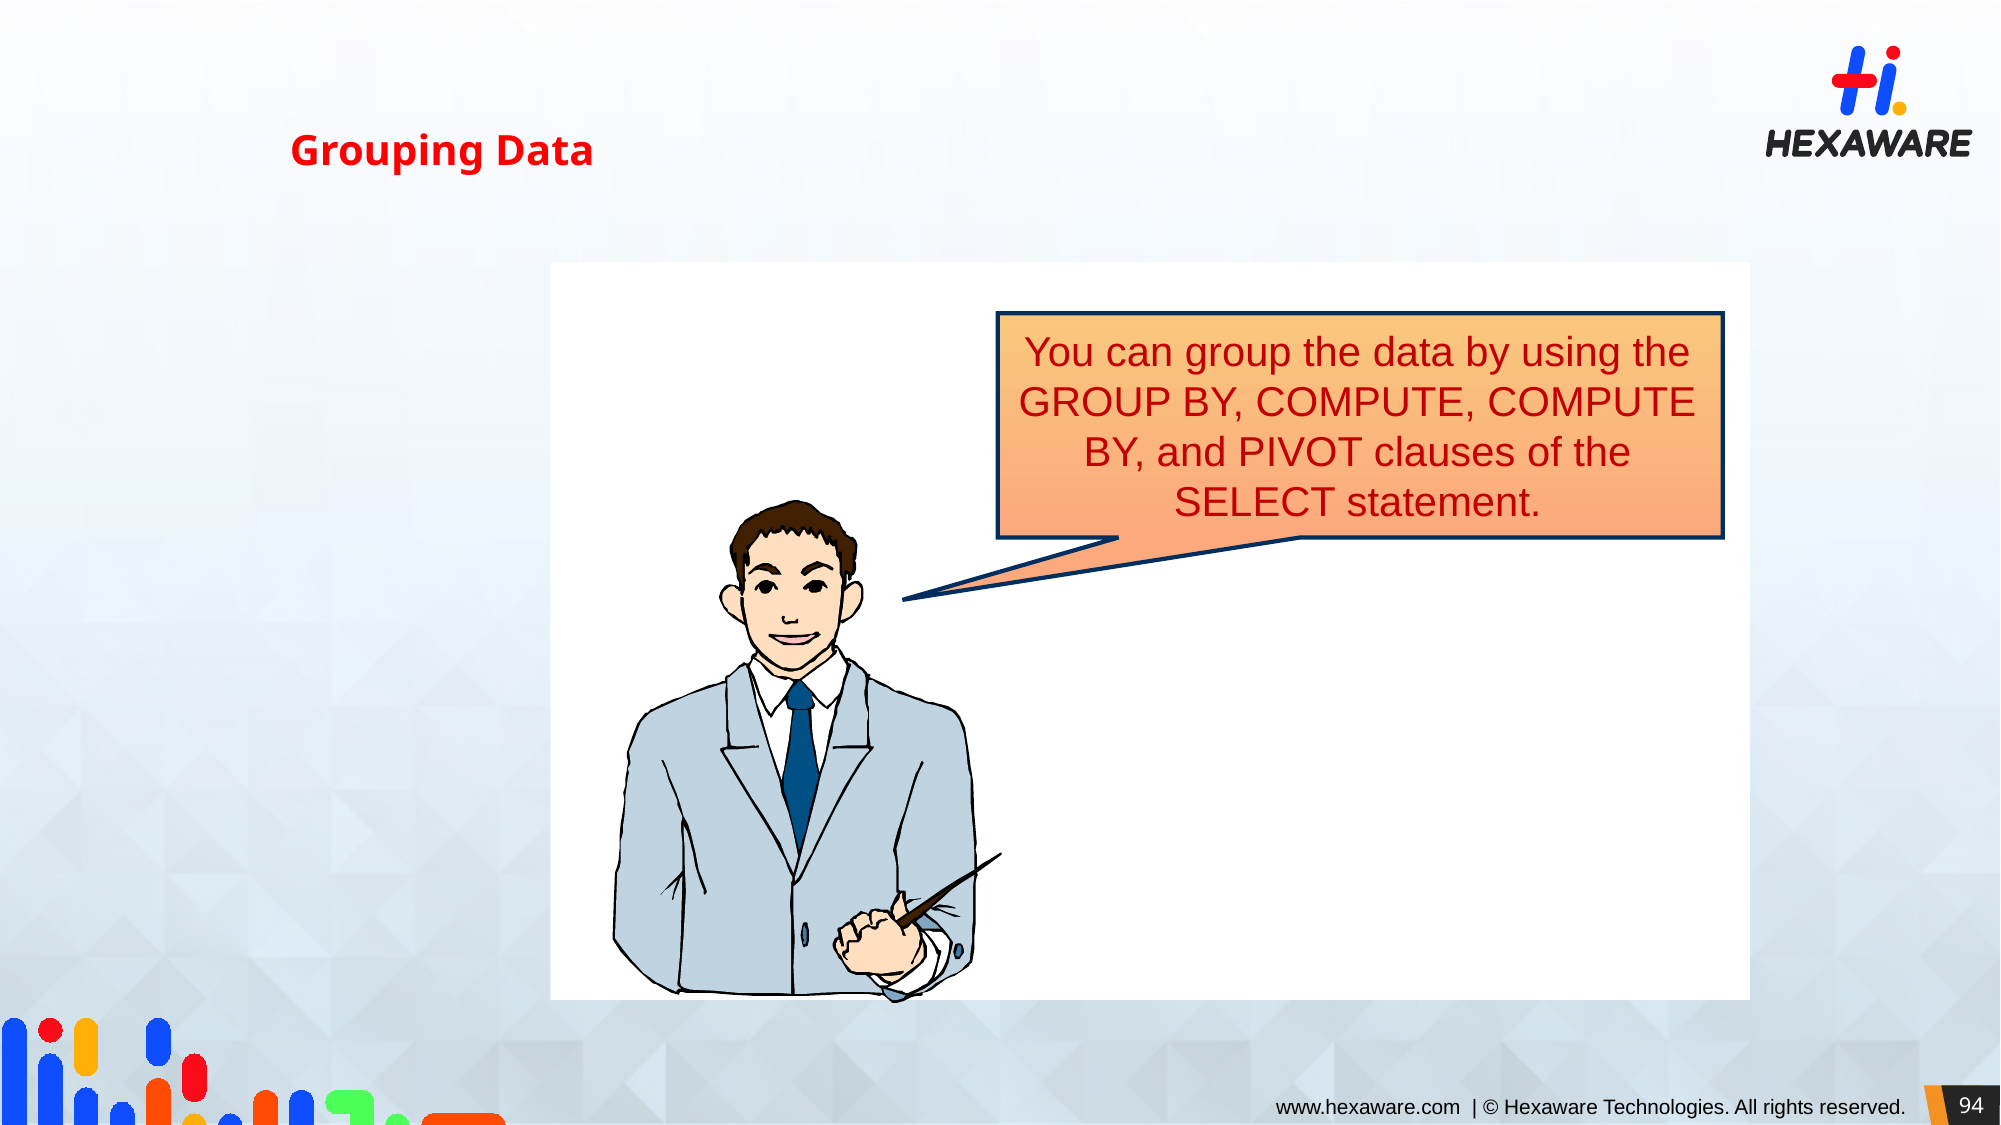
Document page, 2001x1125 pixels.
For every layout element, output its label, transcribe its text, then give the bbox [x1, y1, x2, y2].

picture [0, 0, 2001, 1125]
text_box [997, 313, 1723, 584]
list [550, 262, 1750, 1000]
text_box You can group the data by using the GROUP BY, COMPUTE, COMPUTE BY, and PIVOT clauses of the SELECT statement. [1001, 316, 1714, 532]
text_box Grouping Data [274, 116, 1713, 182]
